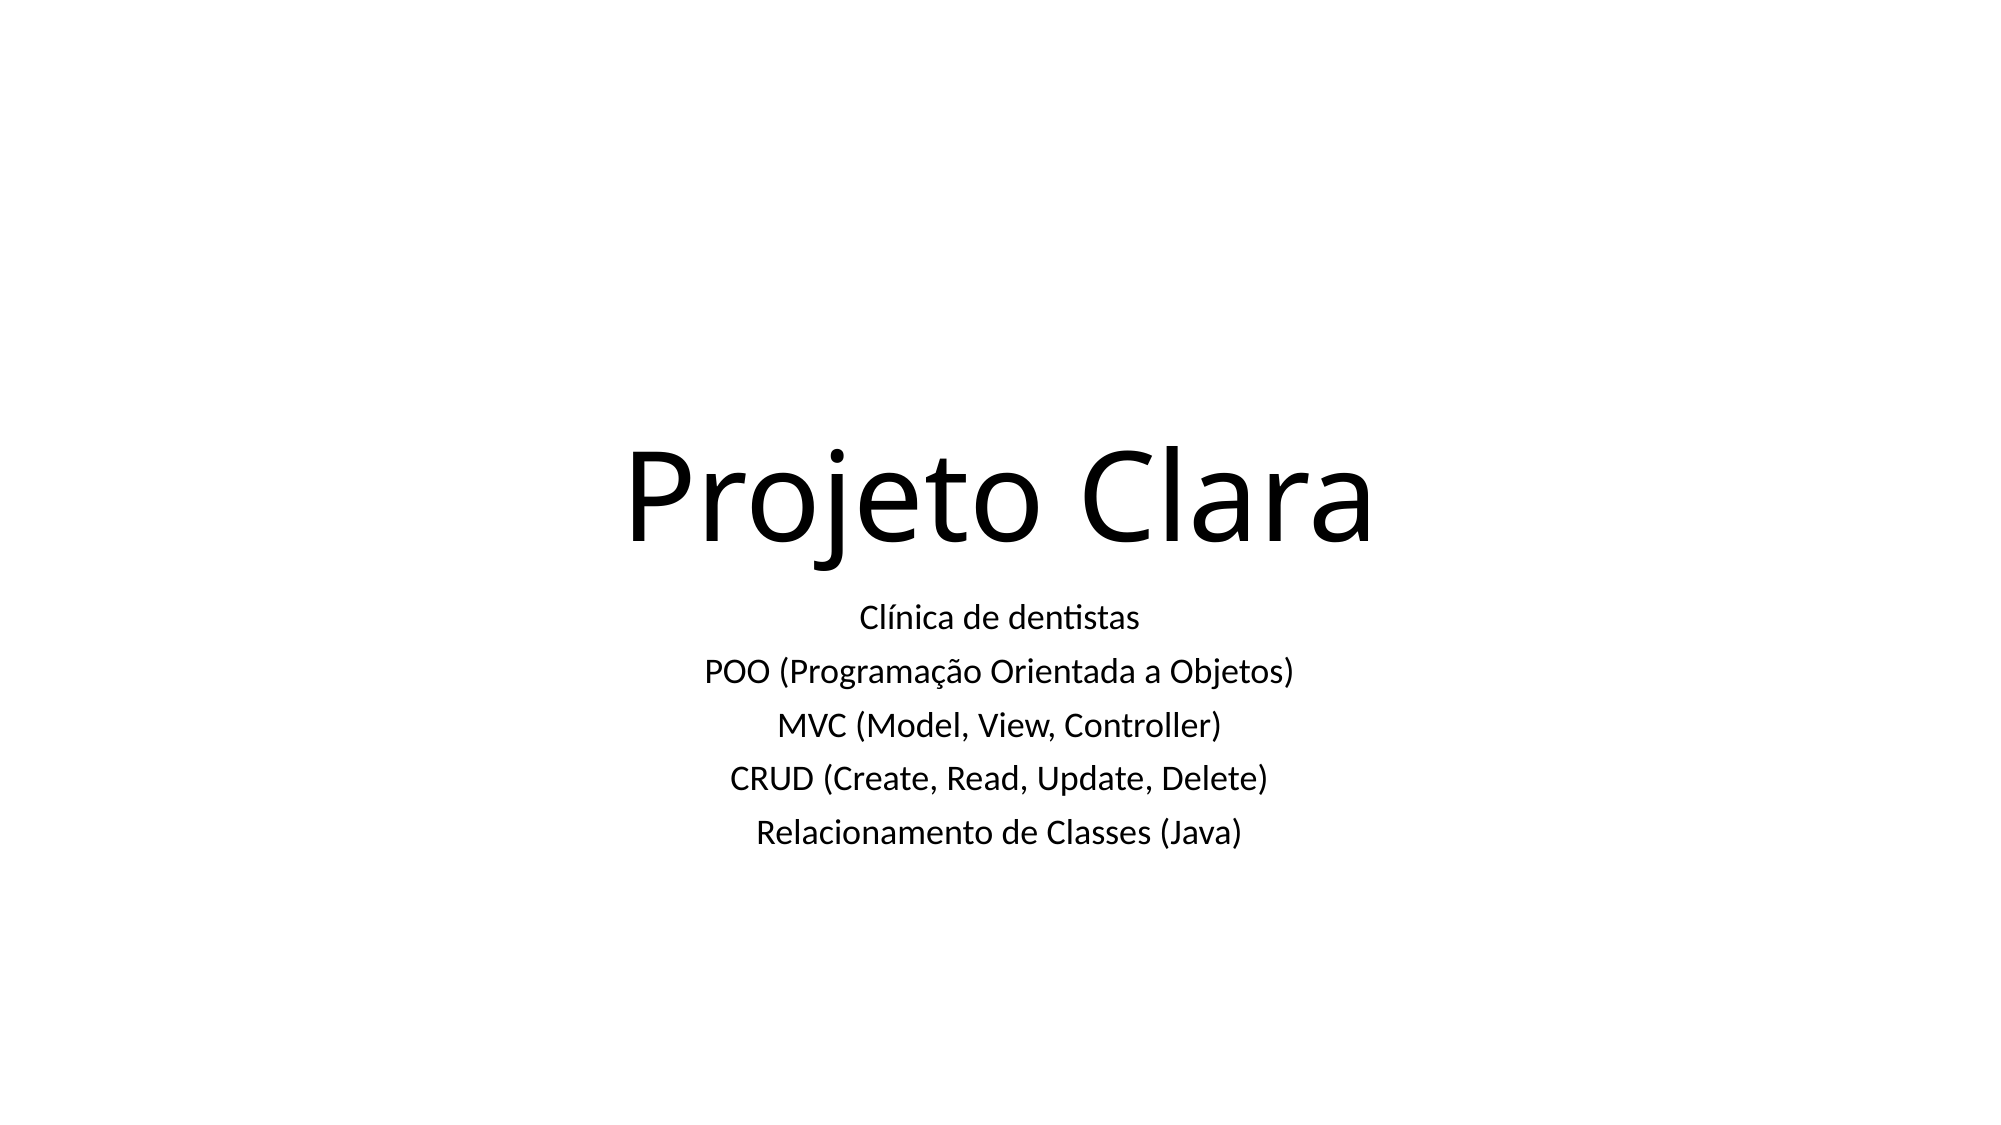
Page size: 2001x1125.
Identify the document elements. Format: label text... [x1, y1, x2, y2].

subtitle Clínica de dentistas POO (Programação Orientada a Objetos) MVC (Model, View, Controller) CRUD (Create, Read, Update, Delete) Relacionamento de Classes (Java) [249, 590, 1750, 863]
title Projeto Clara [249, 184, 1750, 576]
